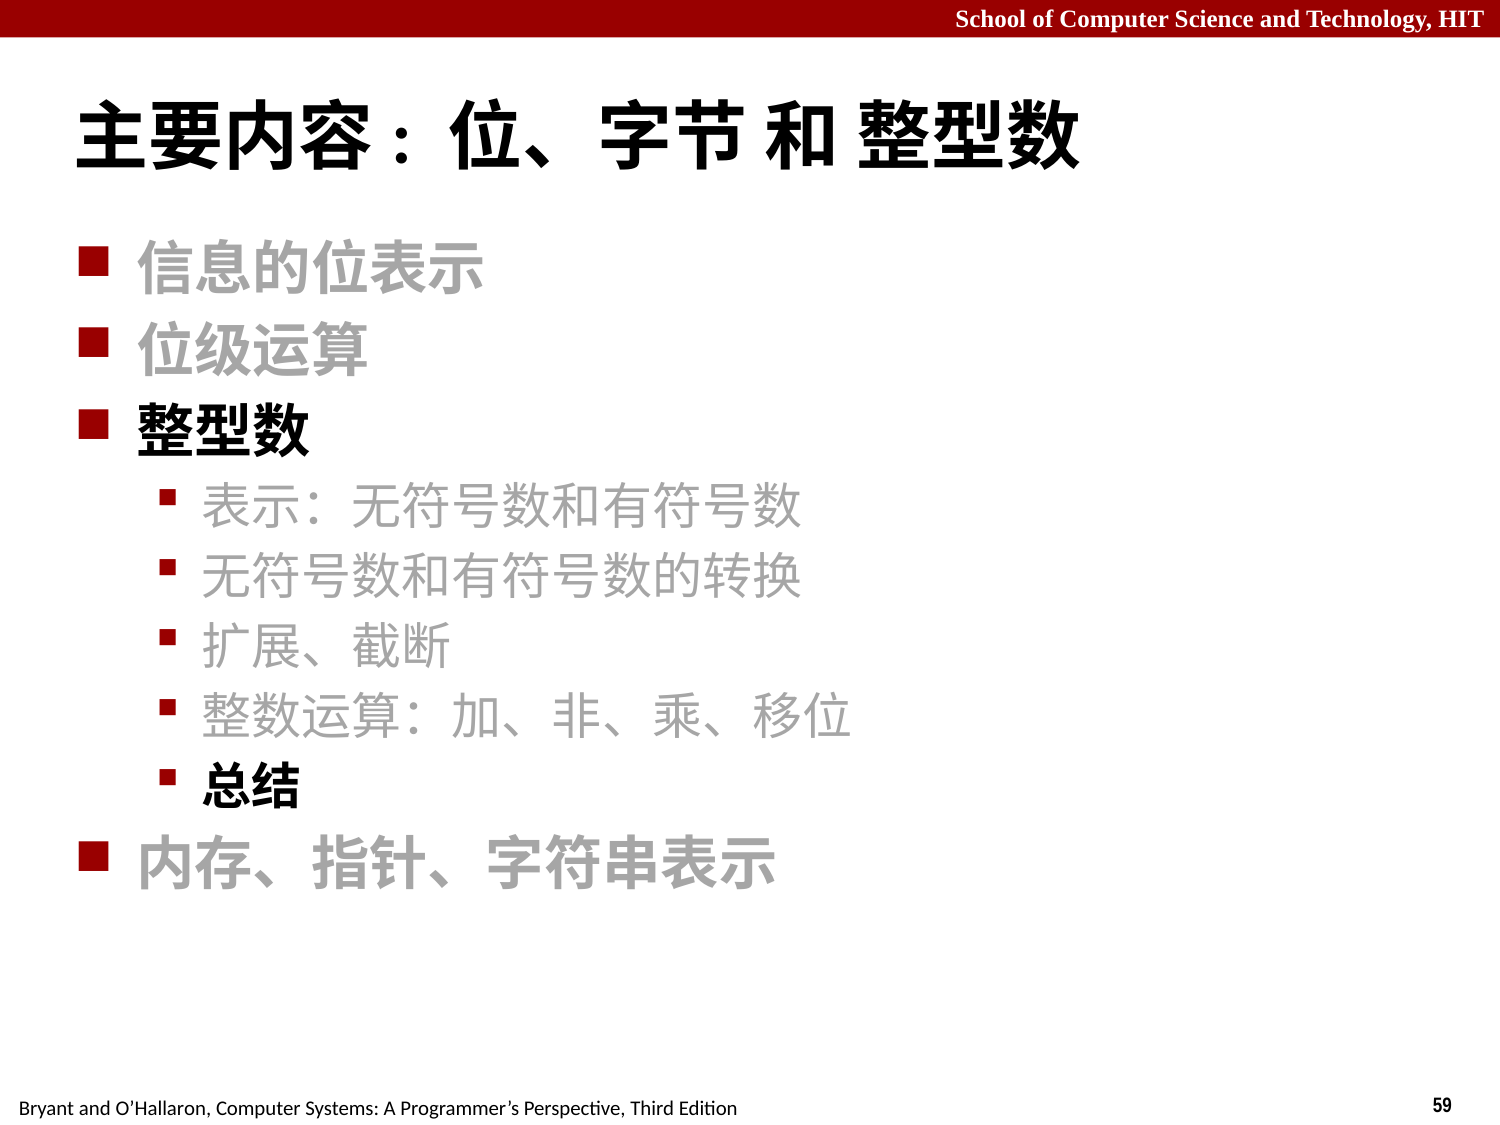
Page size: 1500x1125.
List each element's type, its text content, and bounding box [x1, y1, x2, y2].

list 信息的位表示 位级运算 整型数 表示：无符号数和有符号数 无符号数和有符号数的转换 扩展、截断 整数运算：加、非、乘、移位 总结 内存、指针、字符串表示 [64, 223, 1476, 1040]
title 主要内容: 位、字节 和 整型数 [58, 71, 1500, 197]
